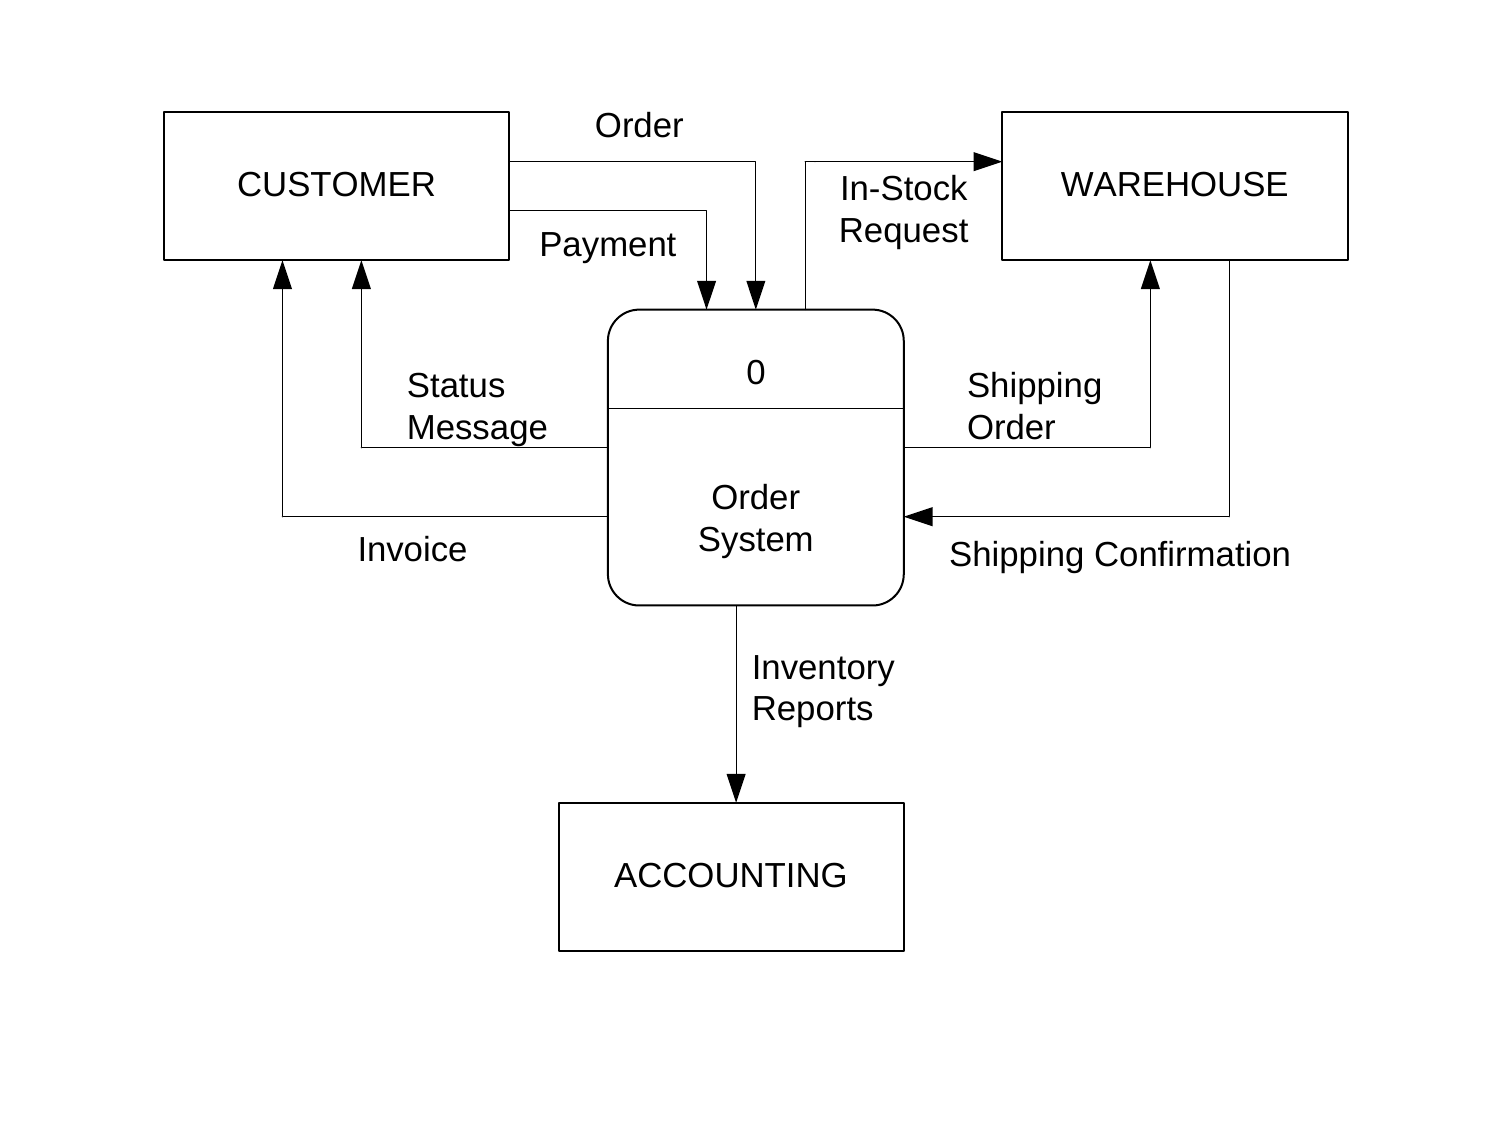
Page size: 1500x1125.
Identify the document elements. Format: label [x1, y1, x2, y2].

list [159, 96, 1353, 956]
